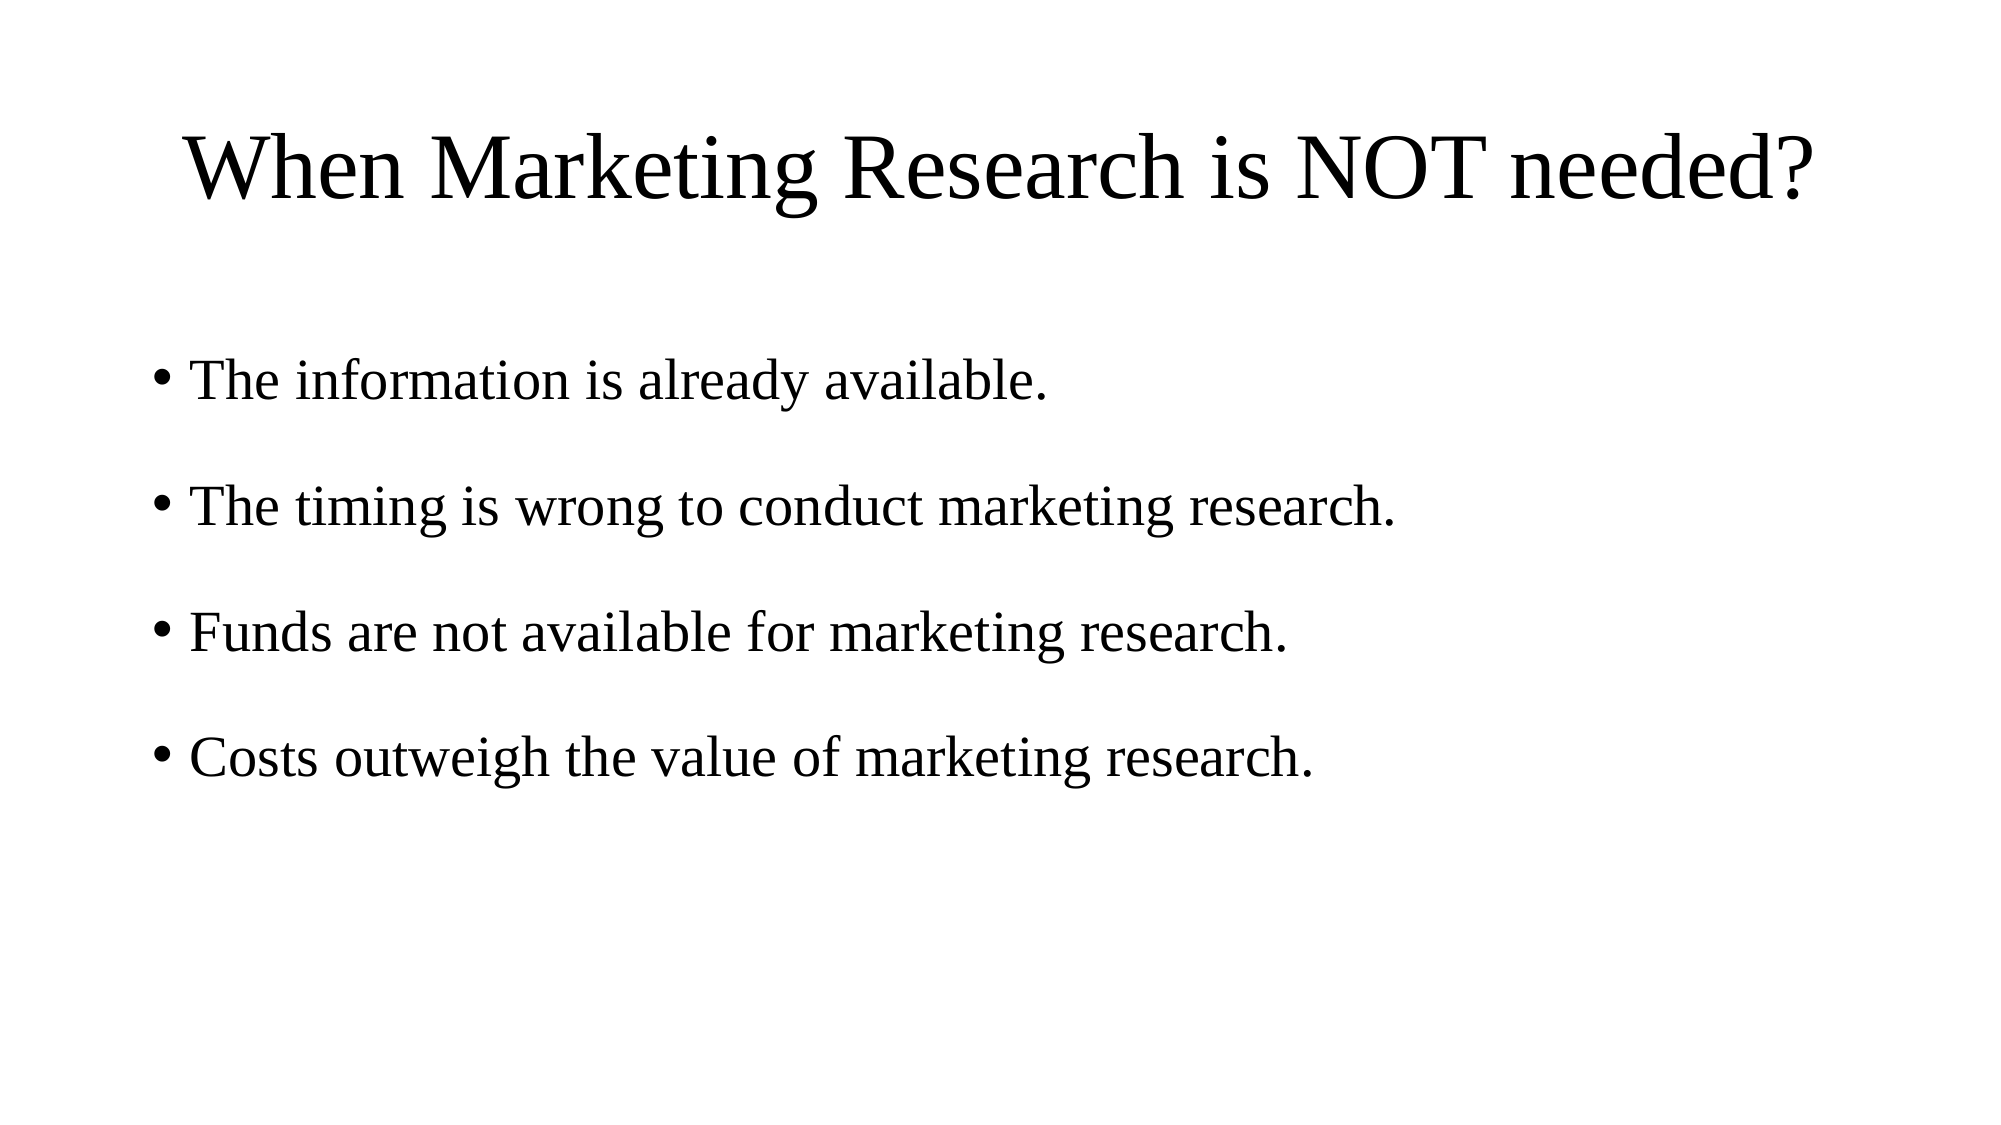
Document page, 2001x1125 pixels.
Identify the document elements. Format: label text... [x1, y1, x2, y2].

list The information is already available. The timing is wrong to conduct marketing research. Funds are not available for marketing research. Costs outweigh the value of marketing research. [137, 299, 1863, 1014]
title When Marketing Research is NOT needed? [137, 59, 1863, 278]
